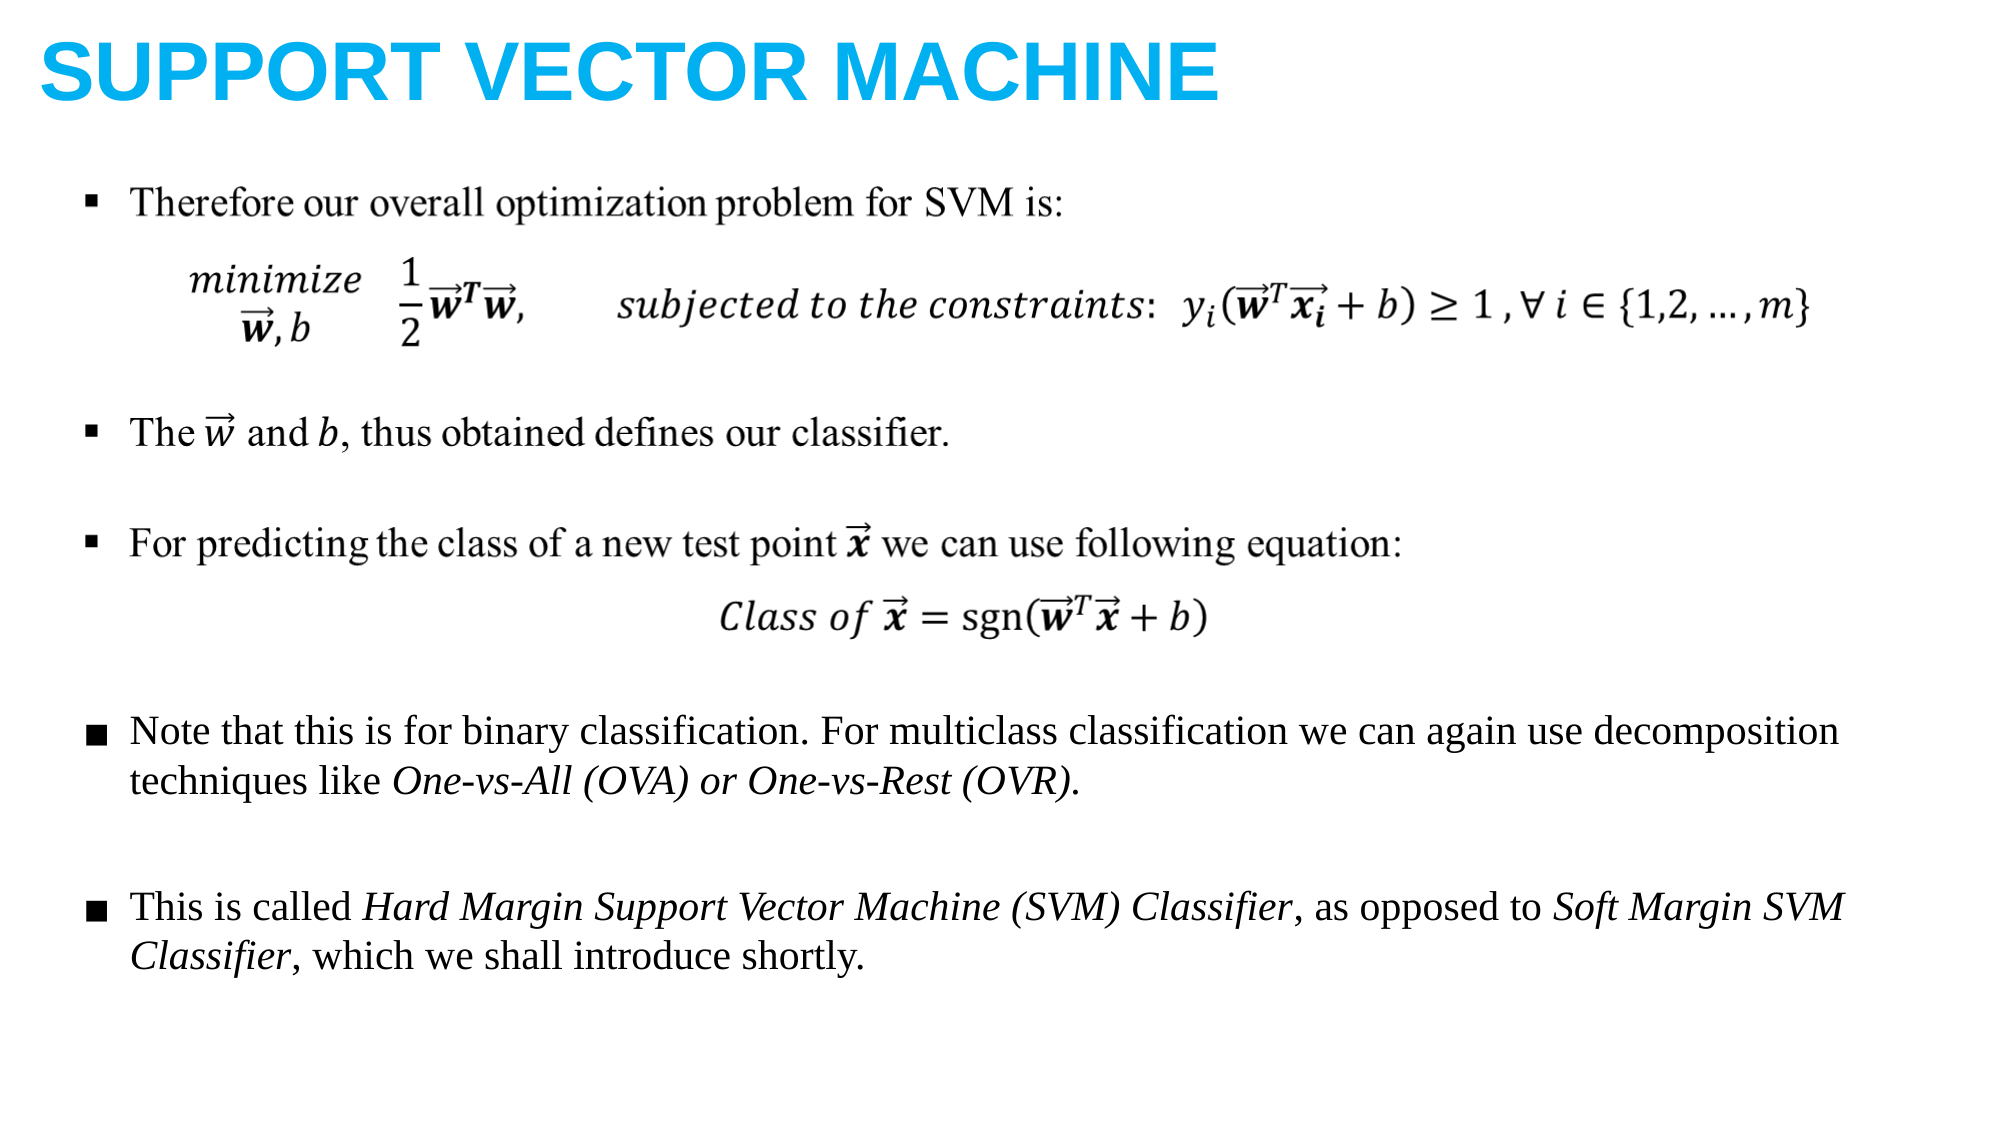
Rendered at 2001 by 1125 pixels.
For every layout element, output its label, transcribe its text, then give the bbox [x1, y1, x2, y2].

text_box [67, 398, 1861, 464]
text_box [67, 168, 1933, 356]
text_box This is called Hard Margin Support Vector Machine (SVM) Classifier, as opposed to Soft Margin SVM Classifier, which we shall introduce shortly. [67, 870, 1912, 986]
text_box Note that this is for binary classification. For multiclass classification we can again use decomposition techniques like One-vs-All (OVA) or One-vs-Rest (OVR). [67, 694, 1912, 810]
text_box [67, 508, 1861, 648]
text_box SUPPORT VECTOR MACHINE [24, 9, 1572, 125]
